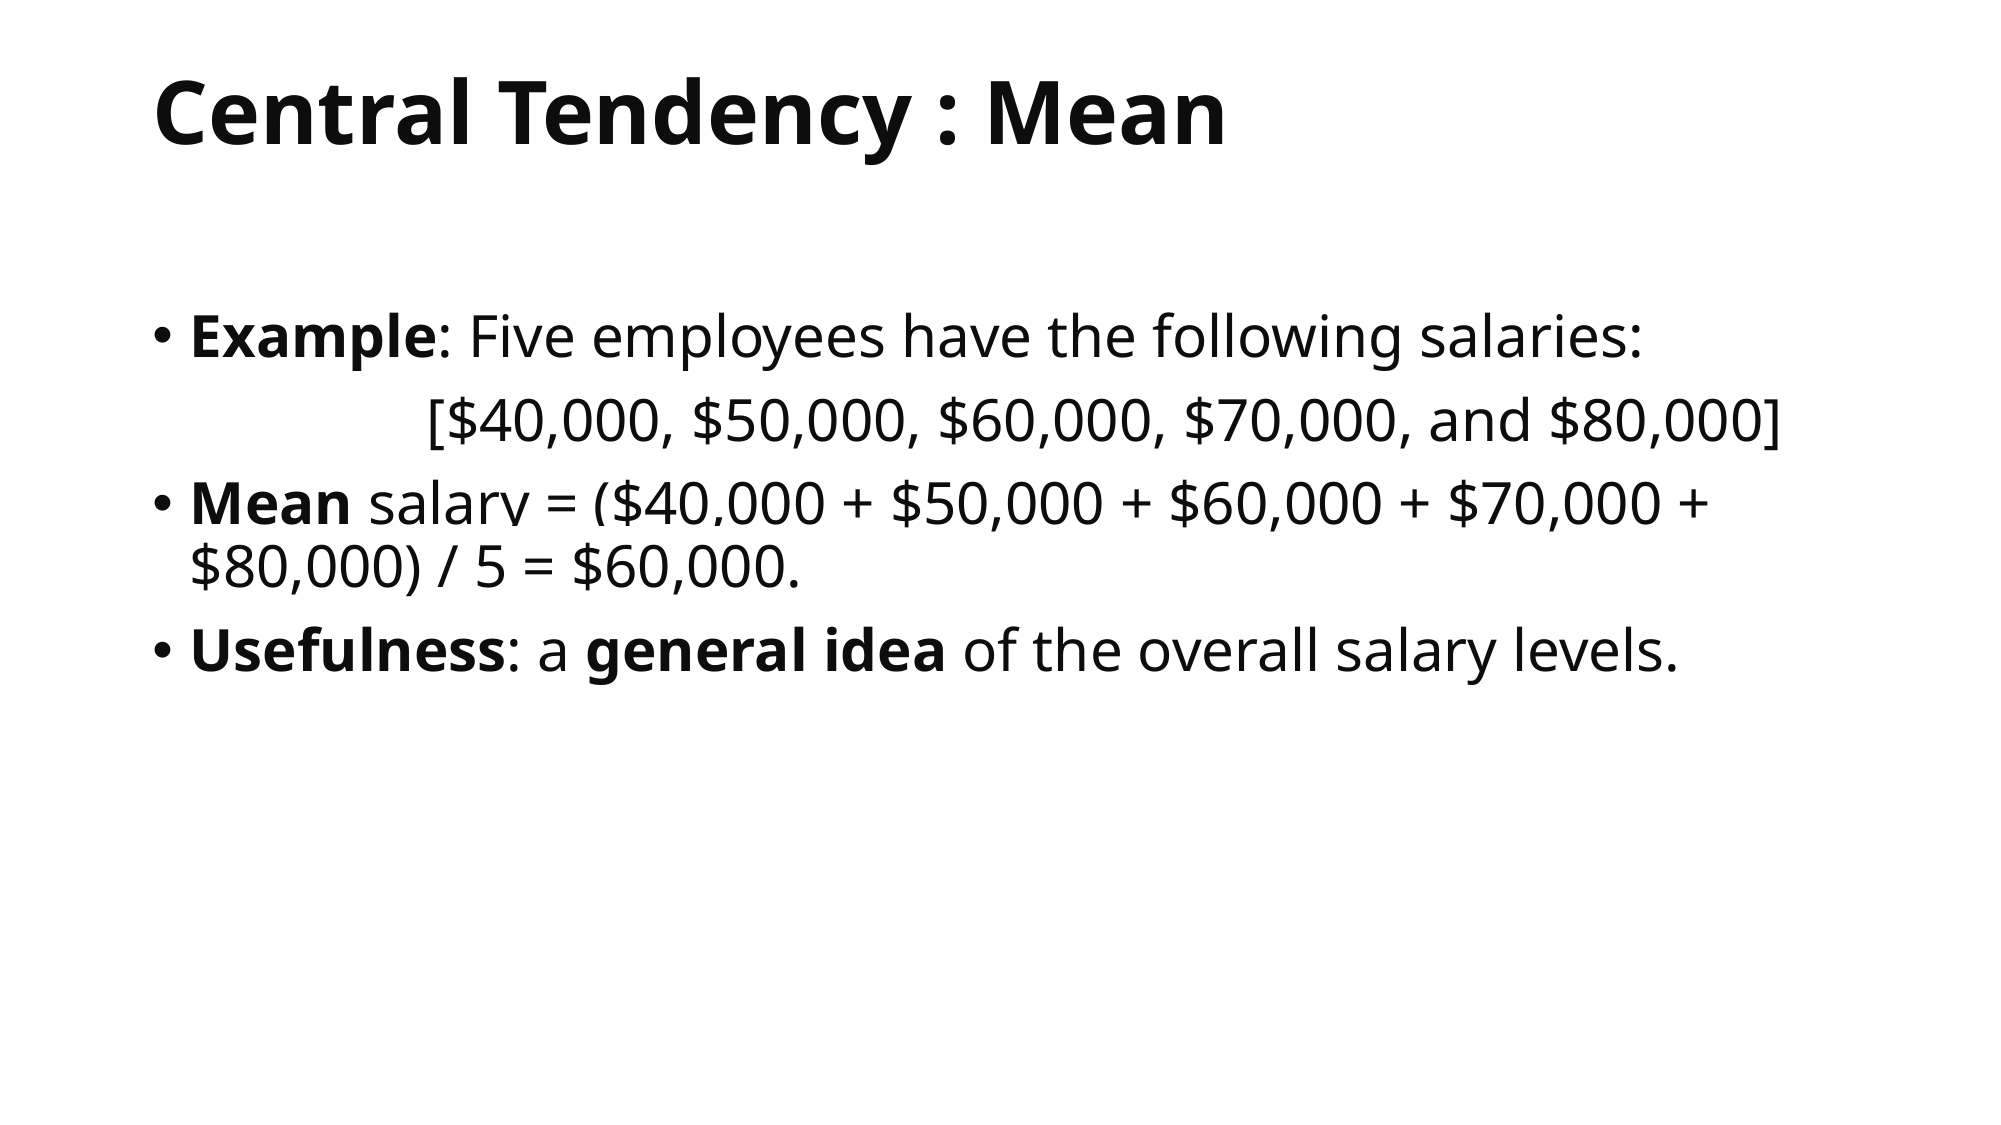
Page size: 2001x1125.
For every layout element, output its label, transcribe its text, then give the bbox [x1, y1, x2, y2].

title Central Tendency : Mean [137, 59, 1863, 278]
list Example: Five employees have the following salaries: [$40,000, $50,000, $60,000, $70,000, and $80,000] Mean salary = ($40,000 + $50,000 + $60,000 + $70,000 + $80,000) / 5 = $60,000. Usefulness: a general idea of the overall salary levels. [137, 299, 1863, 1014]
